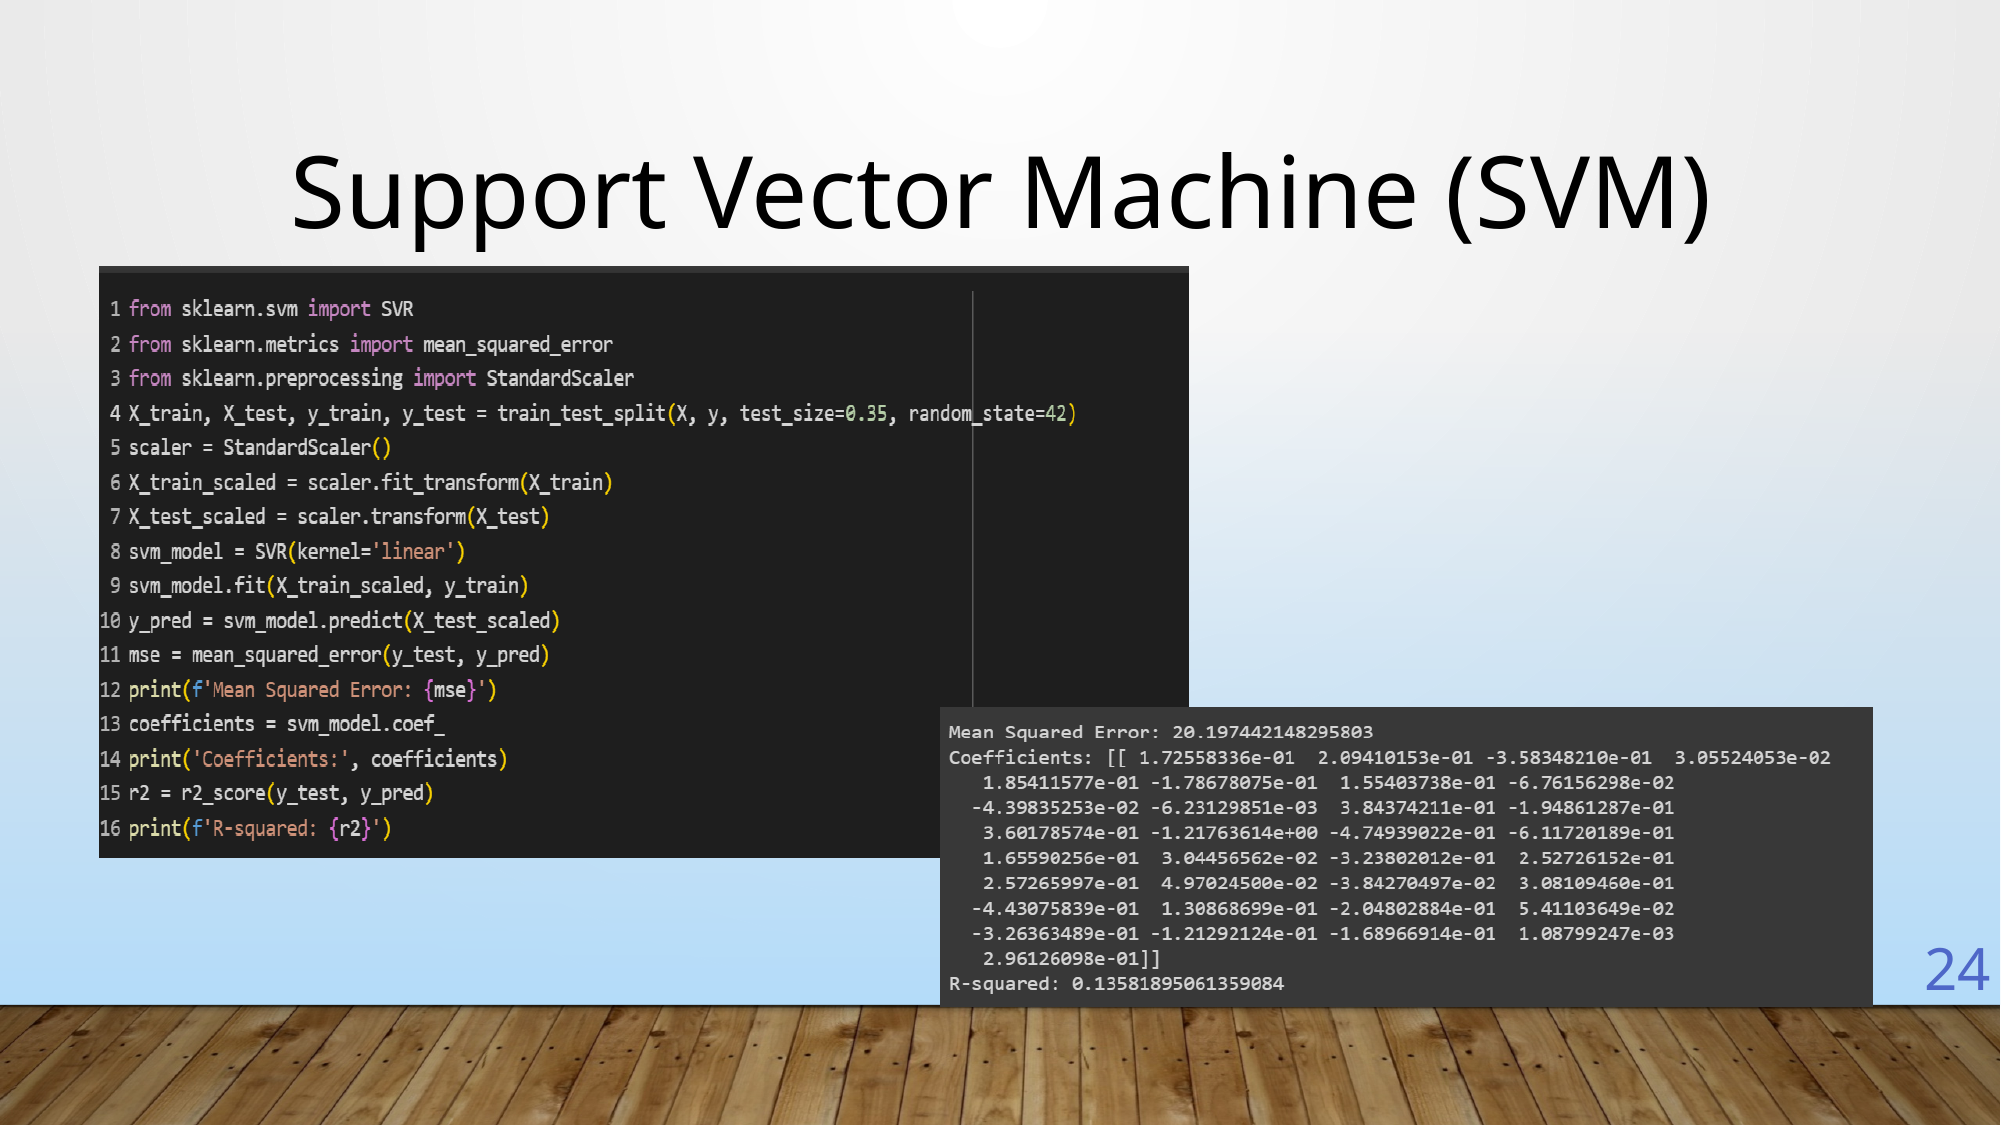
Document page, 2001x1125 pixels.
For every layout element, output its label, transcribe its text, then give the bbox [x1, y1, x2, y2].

slide_number 24 [1873, 924, 2000, 1007]
text_box Support Vector Machine (SVM) [3, 121, 2000, 256]
picture [0, 266, 2000, 1125]
